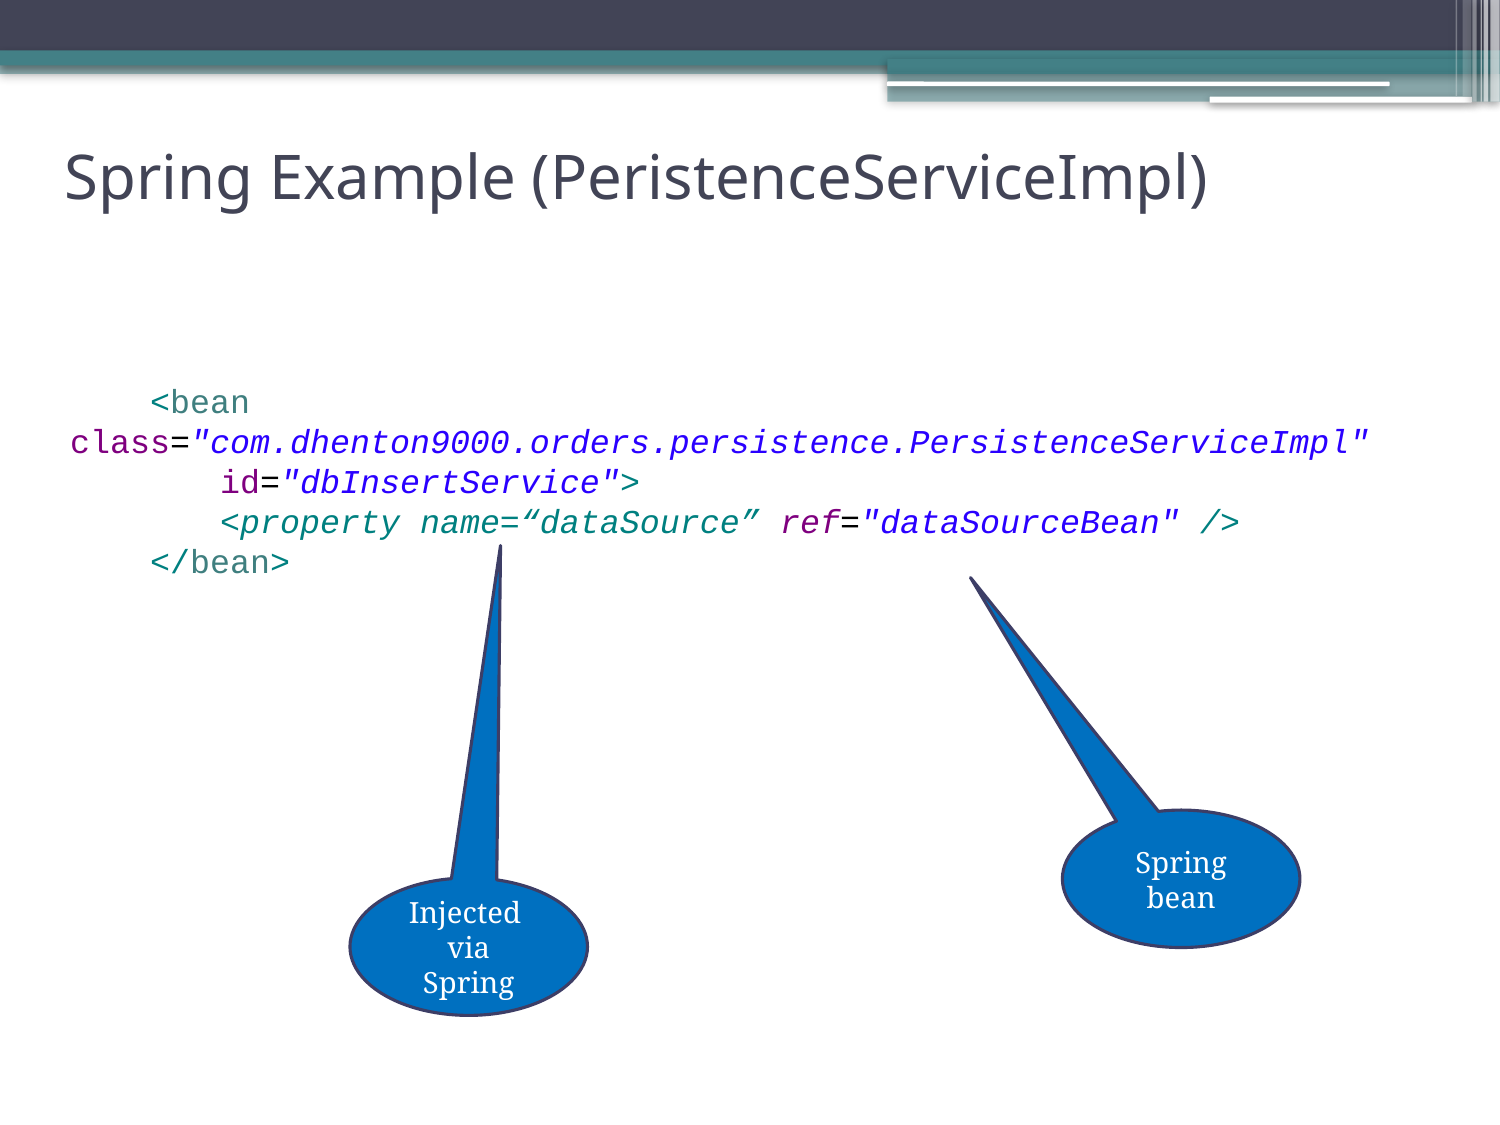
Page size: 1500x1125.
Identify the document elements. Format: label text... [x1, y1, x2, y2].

text_box <bean class="com.dhenton9000.orders.persistence.PersistenceServiceImpl" id="dbInsertService"> <property name=“dataSource” ref="dataSourceBean" /> </bean> [37, 327, 1450, 588]
text_box Spring bean [969, 576, 1302, 950]
text_box Injected via Spring [348, 588, 590, 1017]
title Spring Example (PeristenceServiceImpl) [50, 112, 1425, 238]
